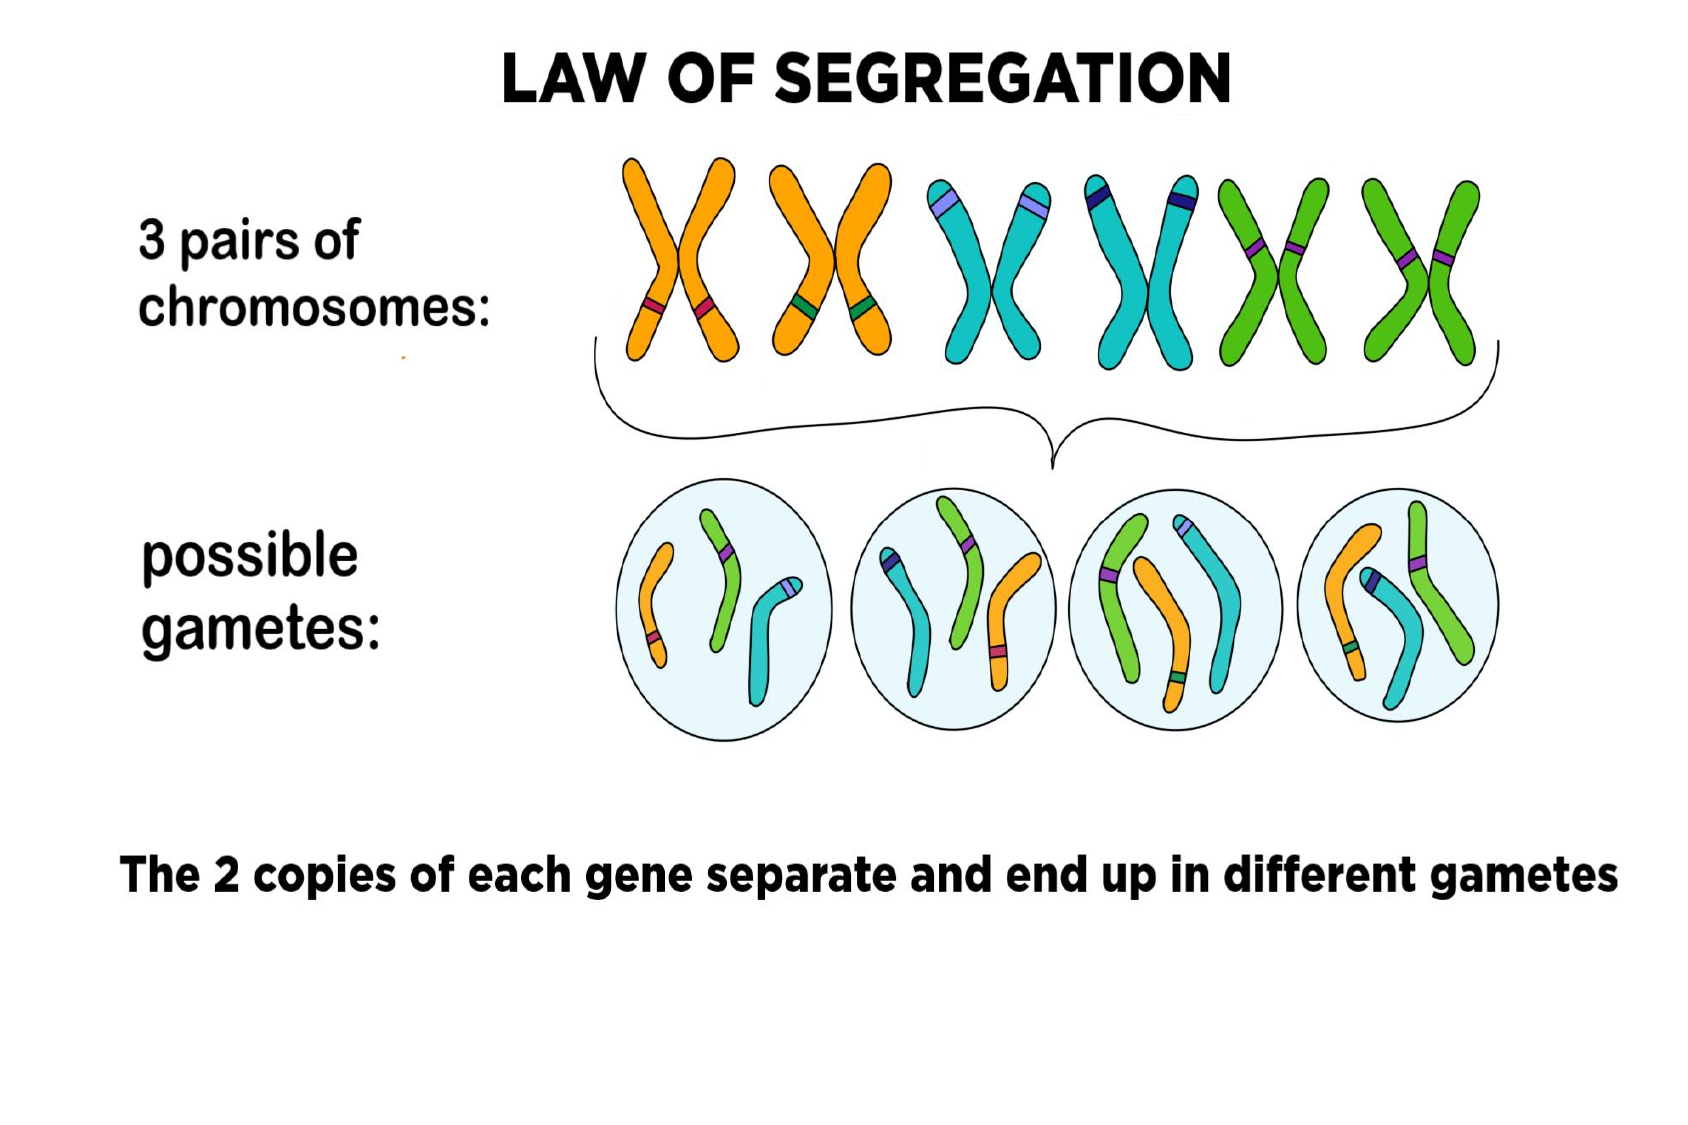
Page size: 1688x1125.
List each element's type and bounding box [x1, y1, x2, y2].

list [56, 37, 1688, 1006]
